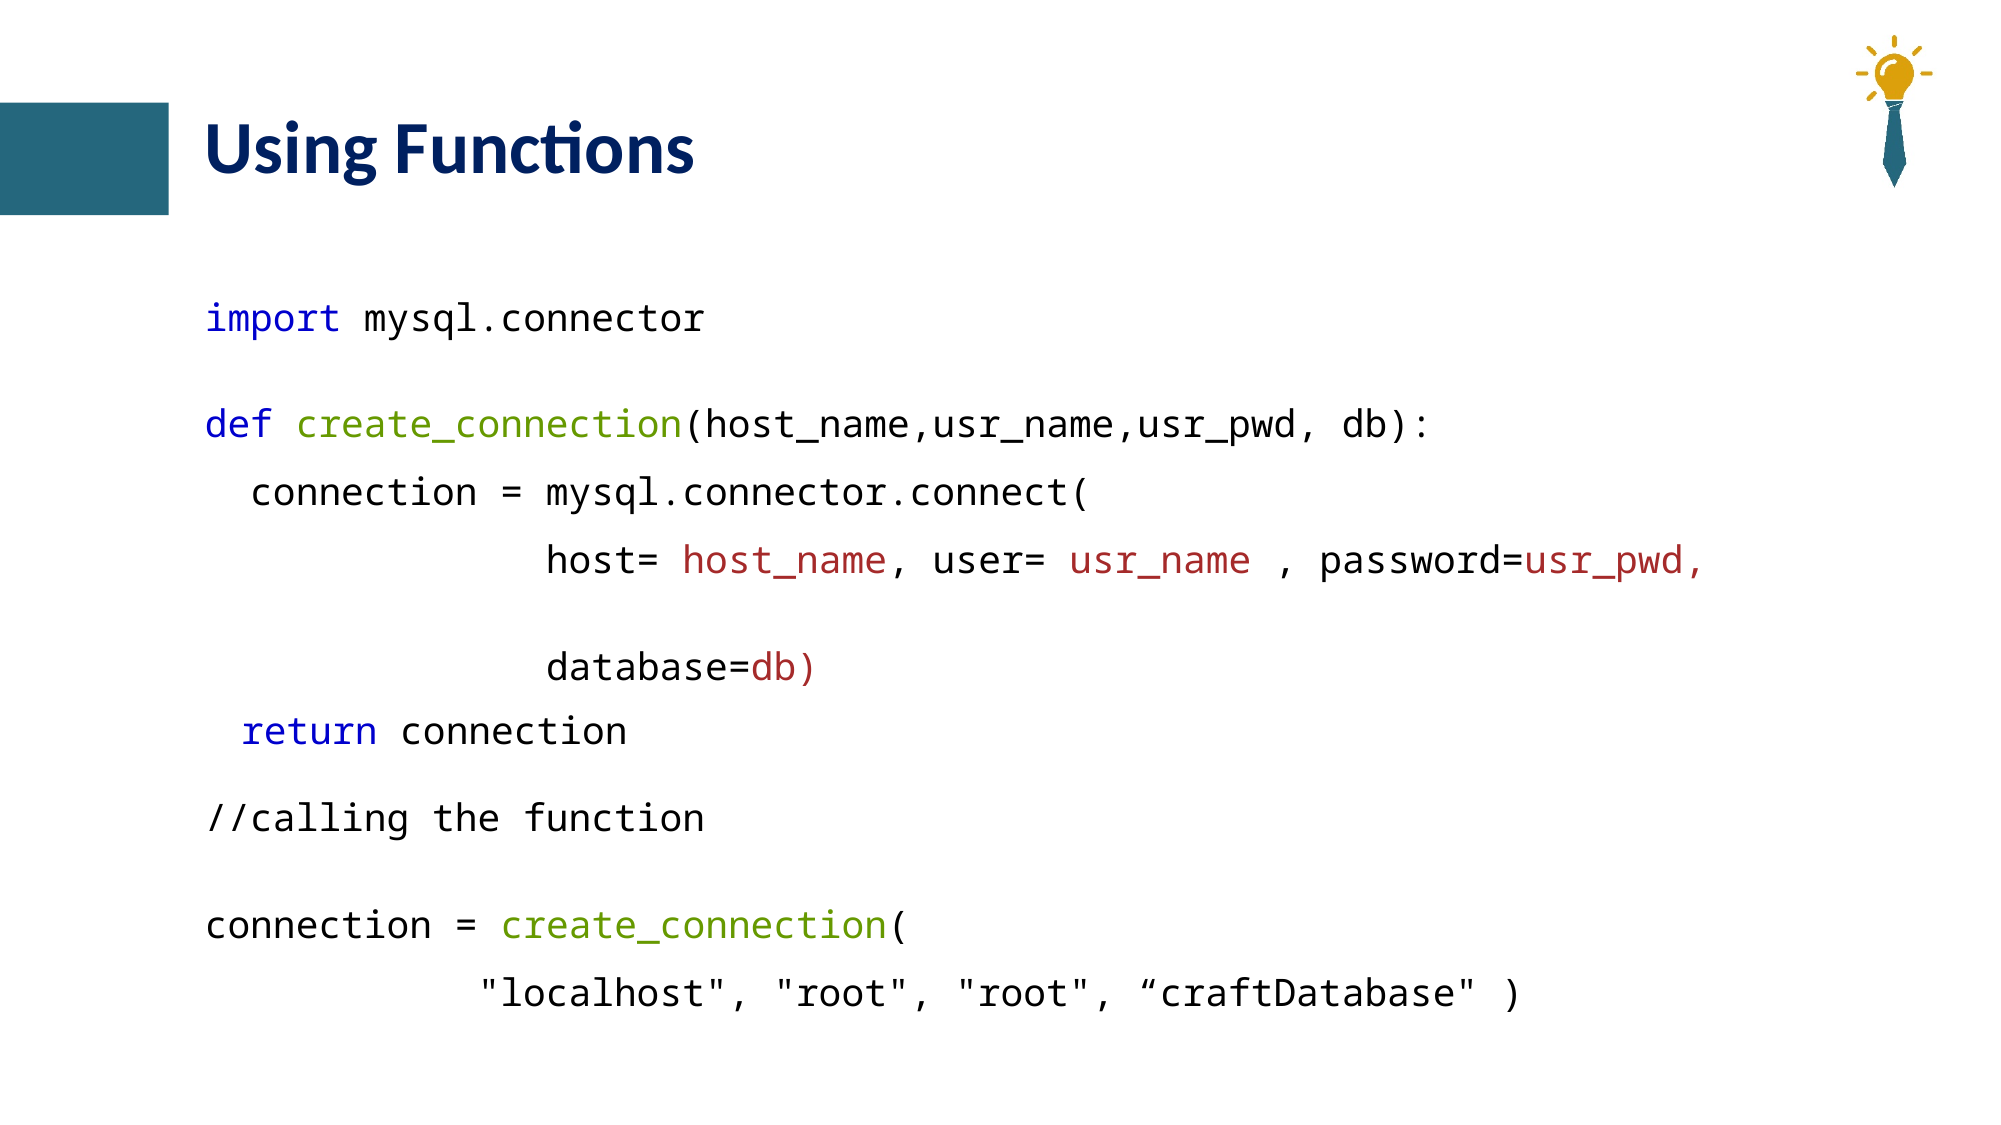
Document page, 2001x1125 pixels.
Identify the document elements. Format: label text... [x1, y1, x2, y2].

picture [1816, 13, 1972, 209]
list import mysql.connector def create_connection(host_name,usr_name,usr_pwd, db): connection = mysql.connector.connect( host= host_name, user= usr_name , password=usr_pwd, database=db) return connection //calling the function connection = create_connection( "localhost", "root", "root", “craftDatabase" ) [189, 263, 1876, 1035]
title Using Functions [189, 101, 1731, 219]
